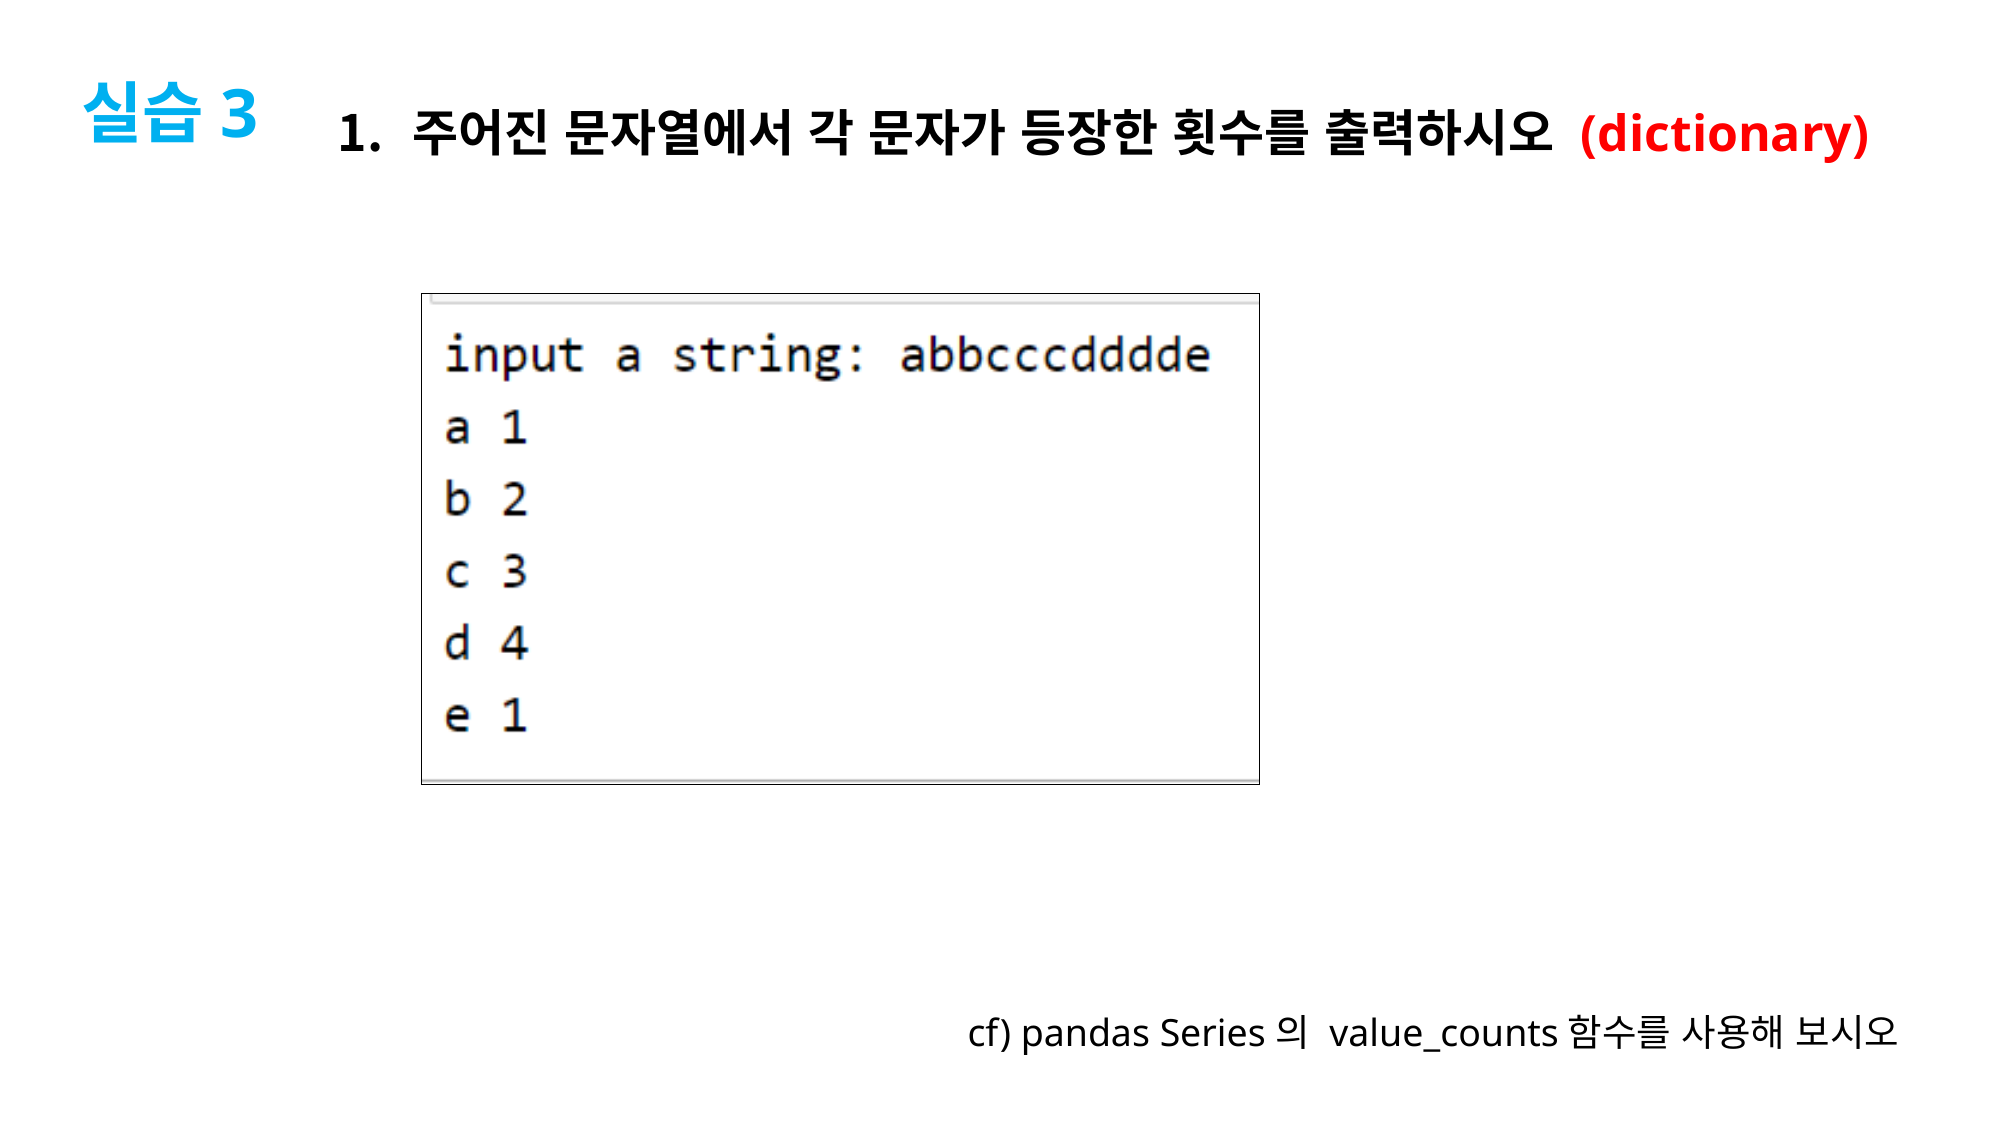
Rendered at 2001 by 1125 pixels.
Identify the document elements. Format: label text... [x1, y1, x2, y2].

text_box 실습3 [66, 63, 274, 159]
text_box 주어진 문자열에서 각 문자가 등장한 횟수를 출력하시오 (dictionary) [322, 63, 1914, 169]
text_box cf) pandas Series의 value_counts함수를 사용해 보시오 [952, 1001, 1915, 1062]
picture [420, 292, 1260, 785]
